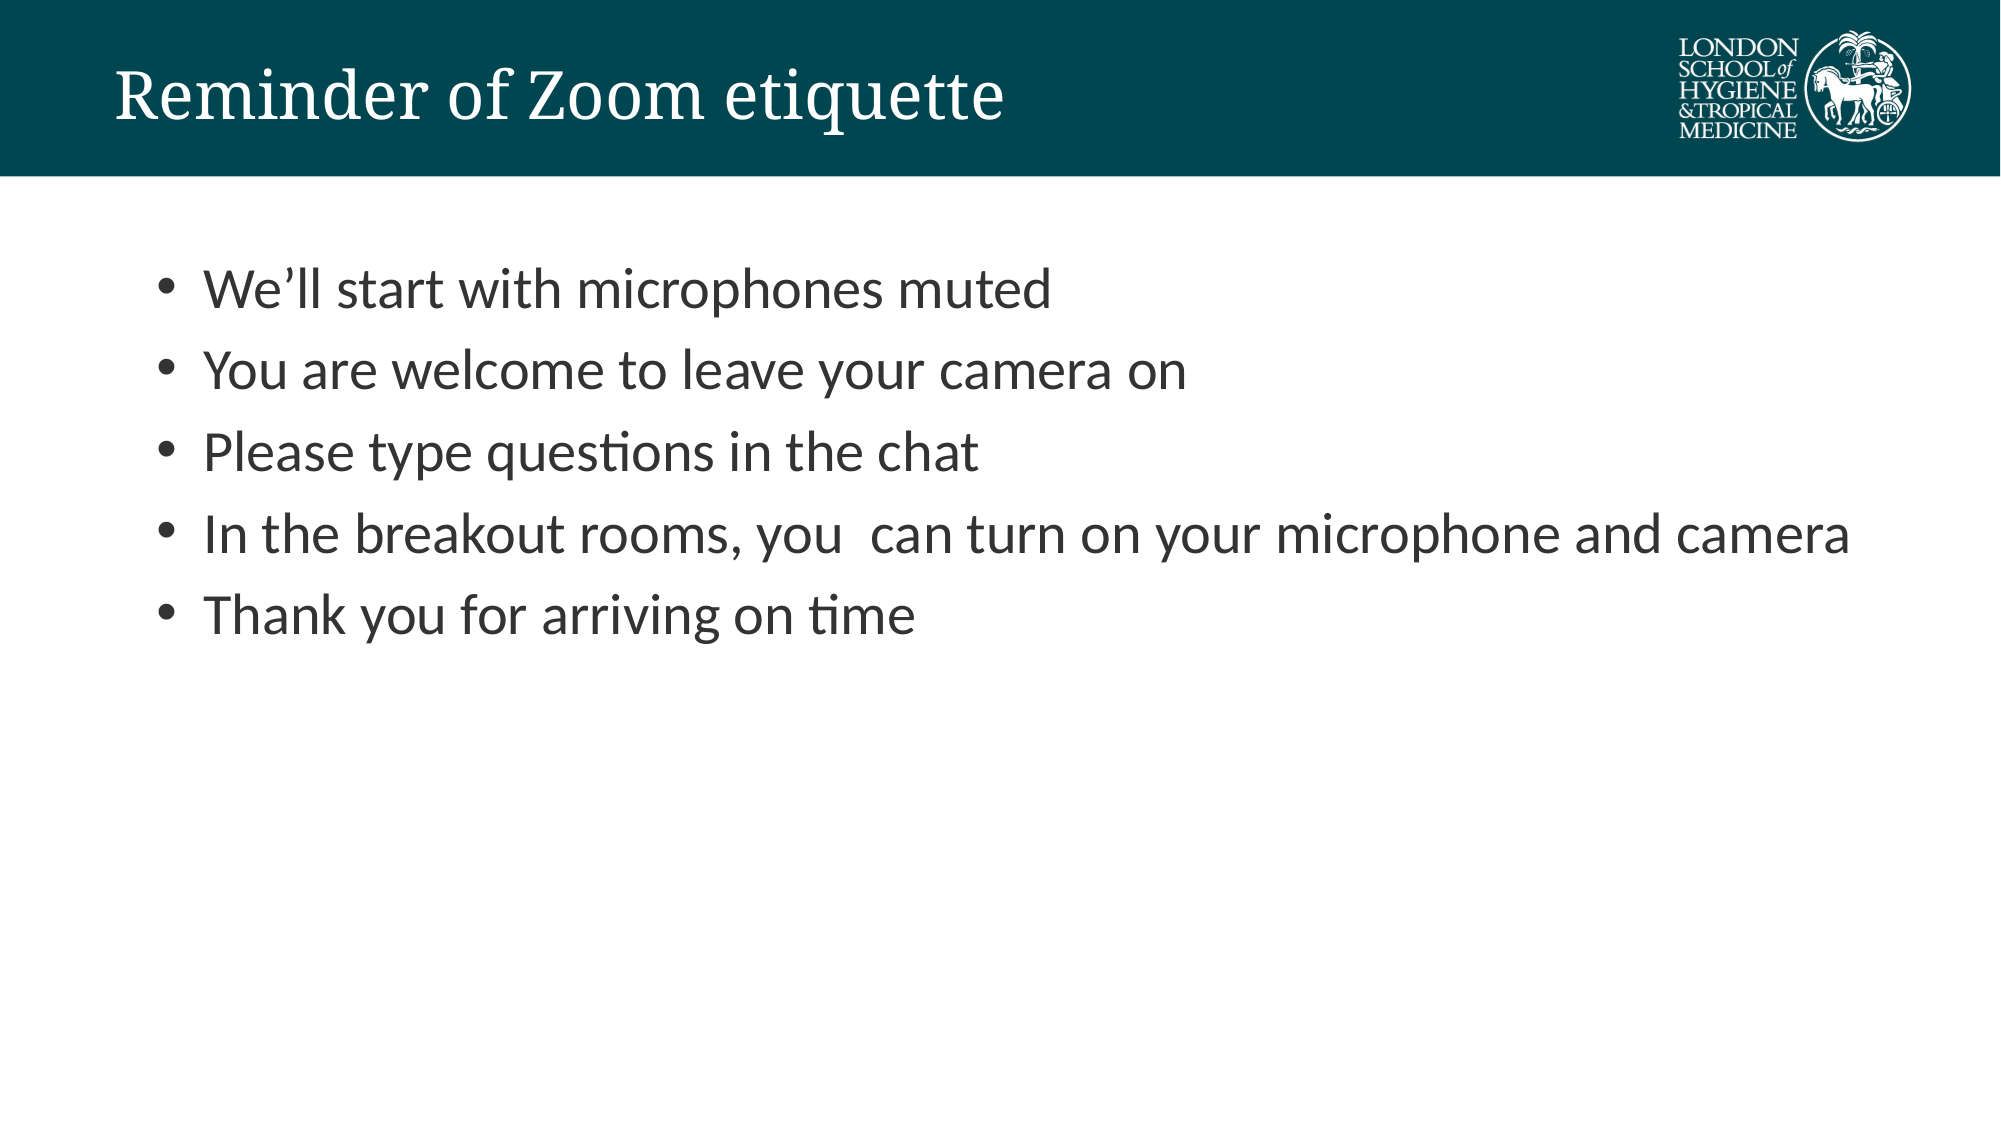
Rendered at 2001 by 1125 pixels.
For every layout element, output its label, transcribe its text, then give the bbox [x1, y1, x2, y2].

list We’ll start with microphones muted You are welcome to leave your camera on Please type questions in the chat In the breakout rooms, you can turn on your microphone and camera Thank you for arriving on time [99, 242, 1900, 1034]
title Reminder of Zoom etiquette [99, 45, 1656, 148]
picture [0, 0, 2001, 1125]
